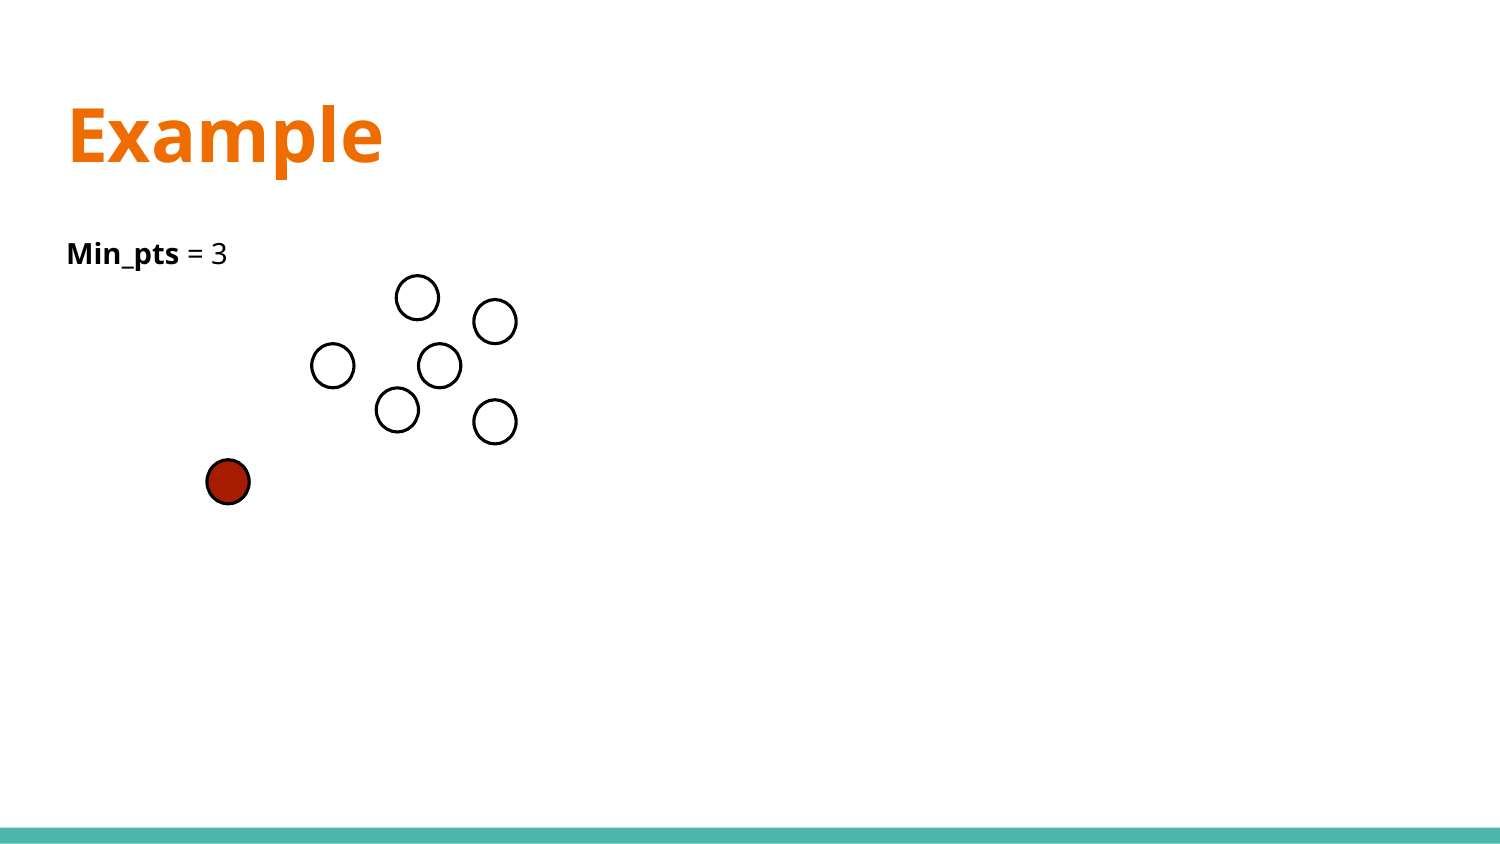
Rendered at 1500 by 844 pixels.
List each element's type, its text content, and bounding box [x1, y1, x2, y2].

text_box Min_pts = 3 [51, 220, 249, 285]
text_box [206, 459, 250, 504]
text_box [418, 343, 461, 388]
text_box [473, 299, 517, 344]
text_box [311, 343, 354, 388]
text_box [473, 399, 517, 444]
text_box [396, 275, 439, 320]
title Example [51, 72, 1449, 189]
text_box [376, 387, 419, 432]
